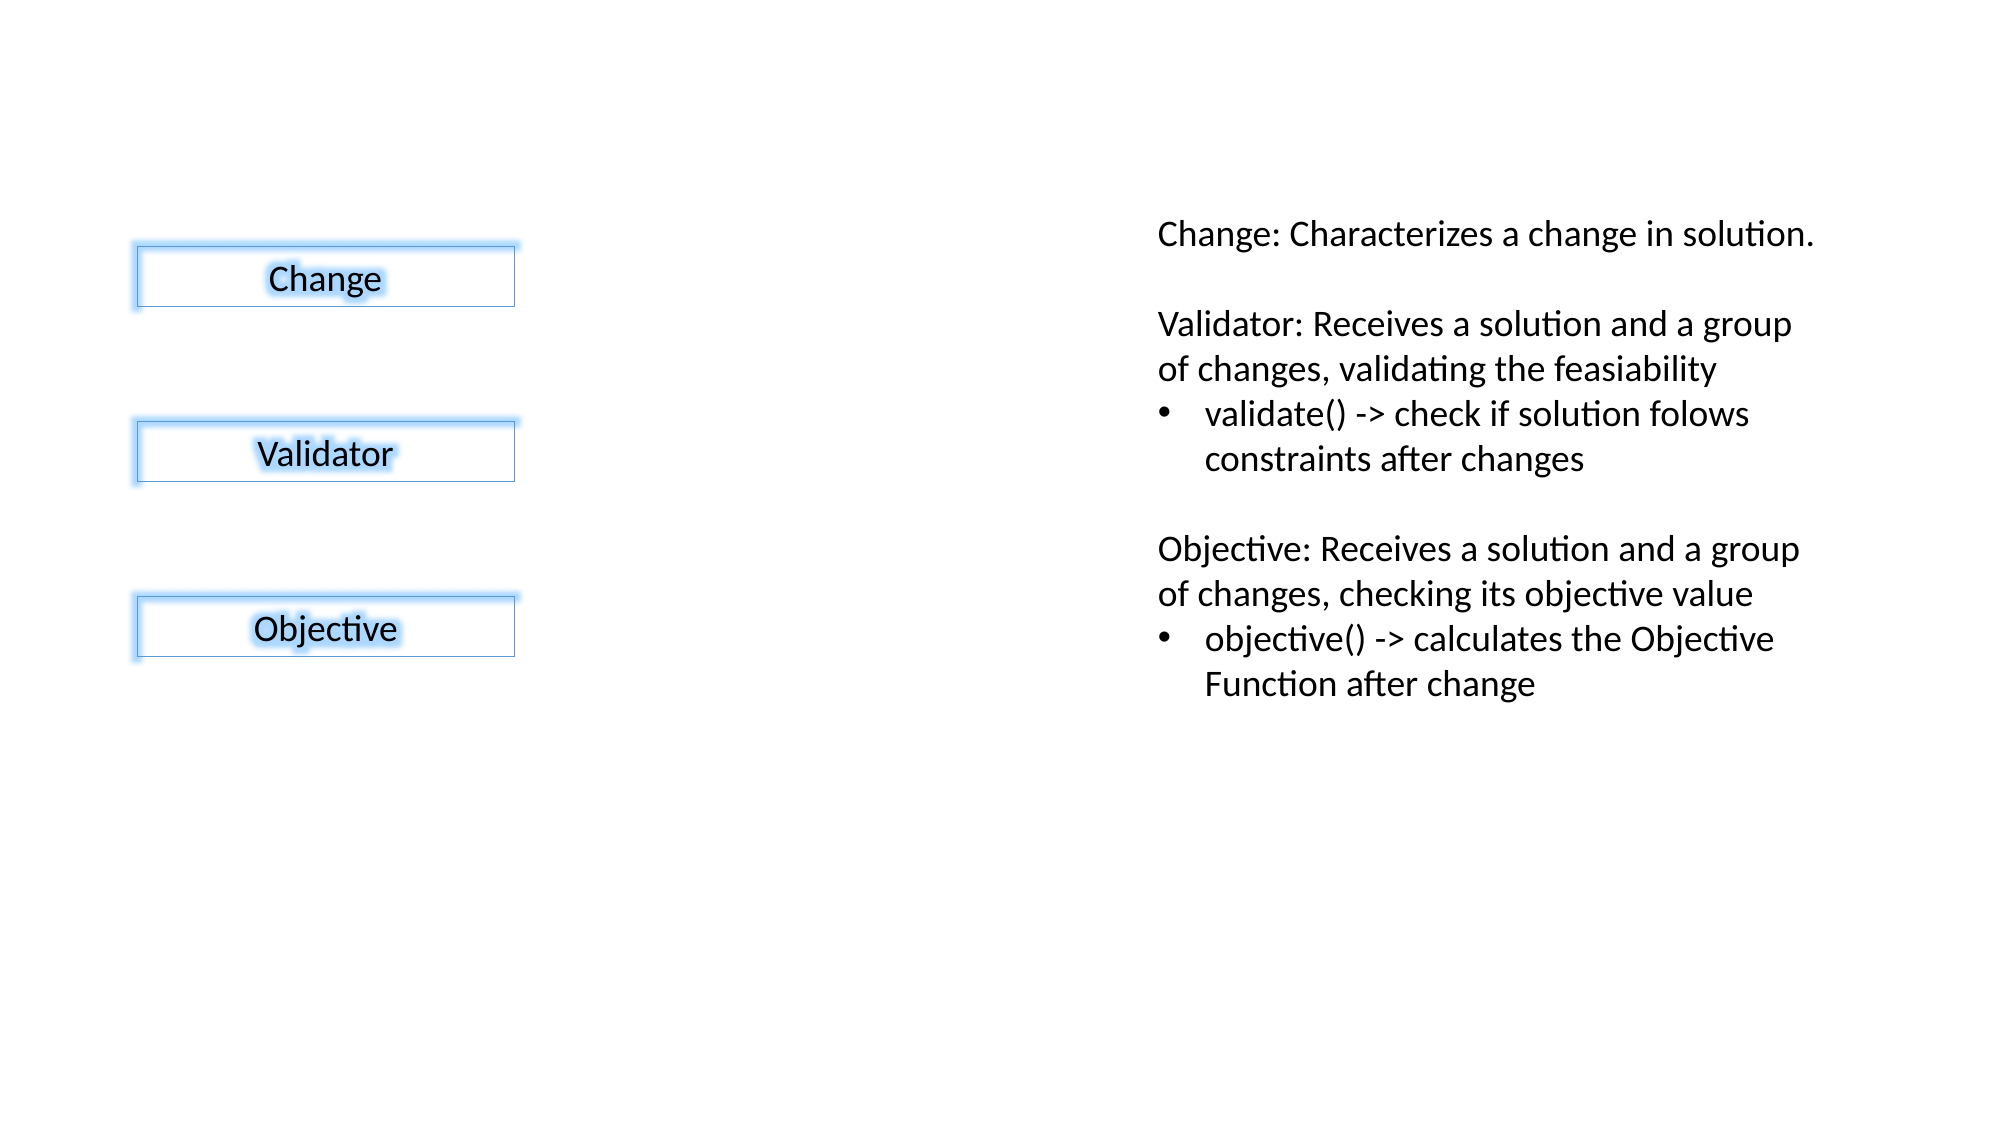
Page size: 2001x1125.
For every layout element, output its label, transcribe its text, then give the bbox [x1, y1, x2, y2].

text_box Change [137, 246, 515, 307]
text_box Objective [137, 596, 515, 657]
text_box Validator [137, 421, 515, 482]
text_box Change: Characterizes a change in solution. Validator: Receives a solution and a group of changes, validating the feasiability validate() -> check if solution folows constraints after changes Objective: Receives a solution and a group of changes, checking its objective value objective() -> calculates the Objective Function after change [1143, 201, 1839, 712]
